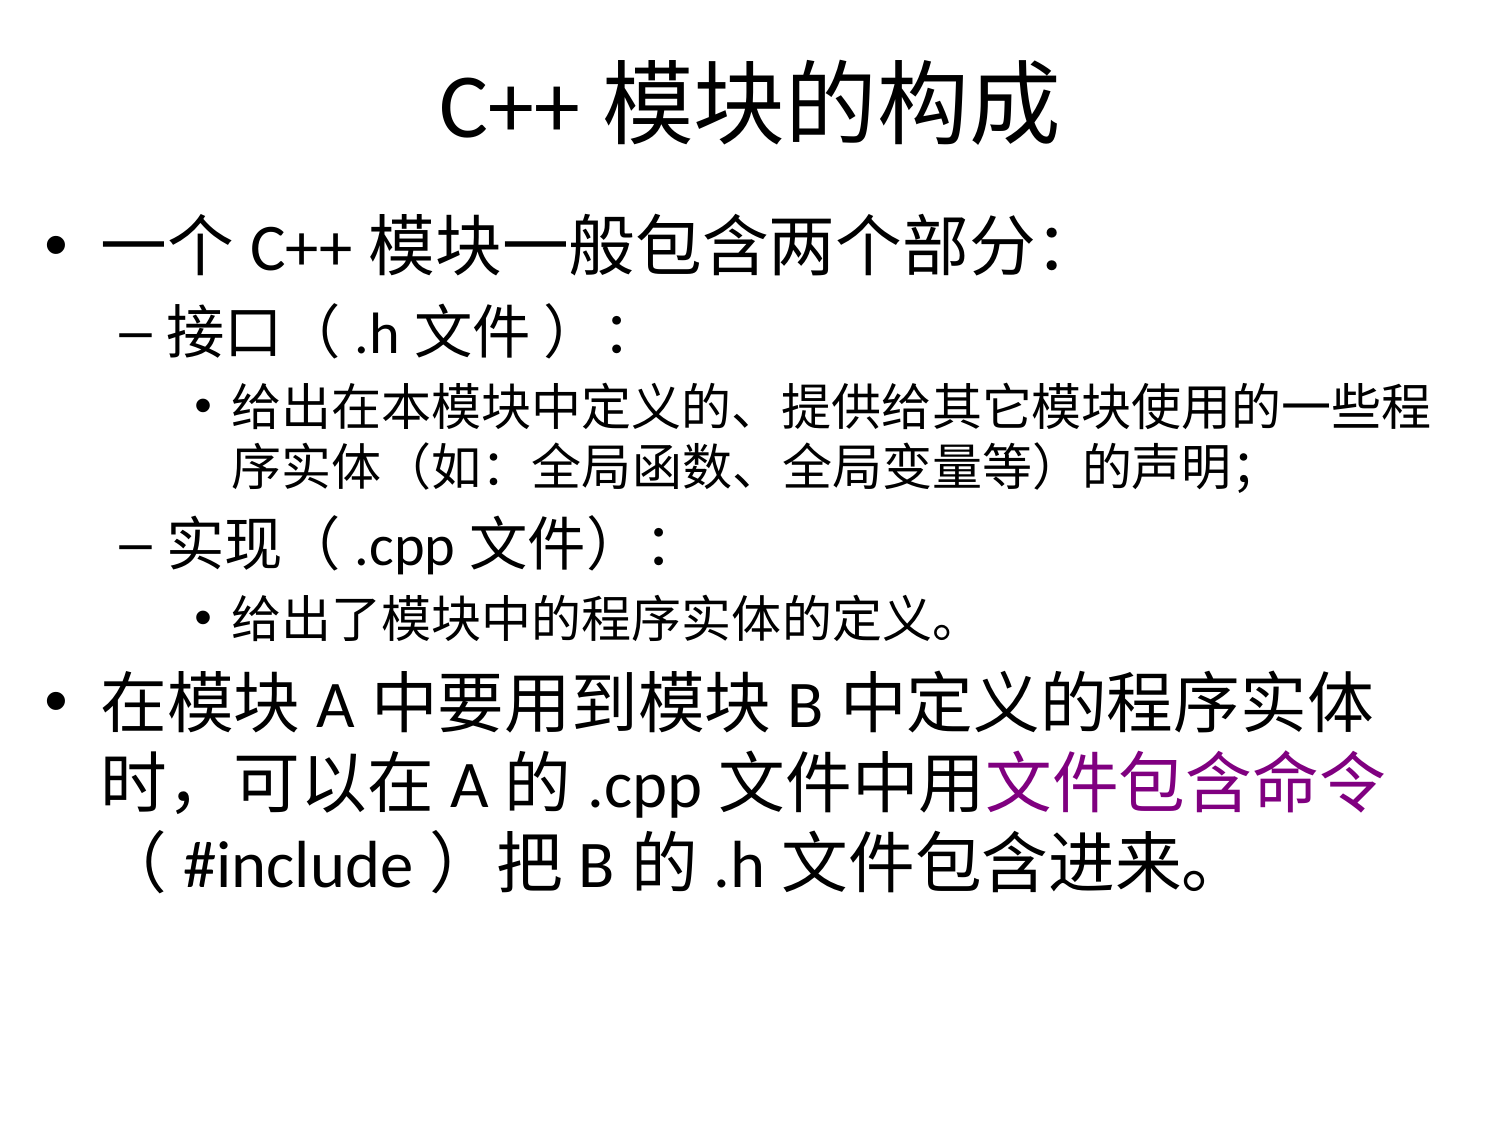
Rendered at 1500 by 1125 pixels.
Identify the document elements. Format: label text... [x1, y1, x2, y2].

title C++模块的构成 [75, 7, 1425, 195]
list 一个C++模块一般包含两个部分： 接口（.h文件 ）： 给出在本模块中定义的、提供给其它模块使用的一些程序实体（如：全局函数、全局变量等）的声明； 实现（.cpp文件）： 给出了模块中的程序实体的定义。 在模块A中要用到模块B中定义的程序实体时，可以在A的.cpp文件中用文件包含命令（#include）把B的.h文件包含进来。 [29, 196, 1455, 1125]
